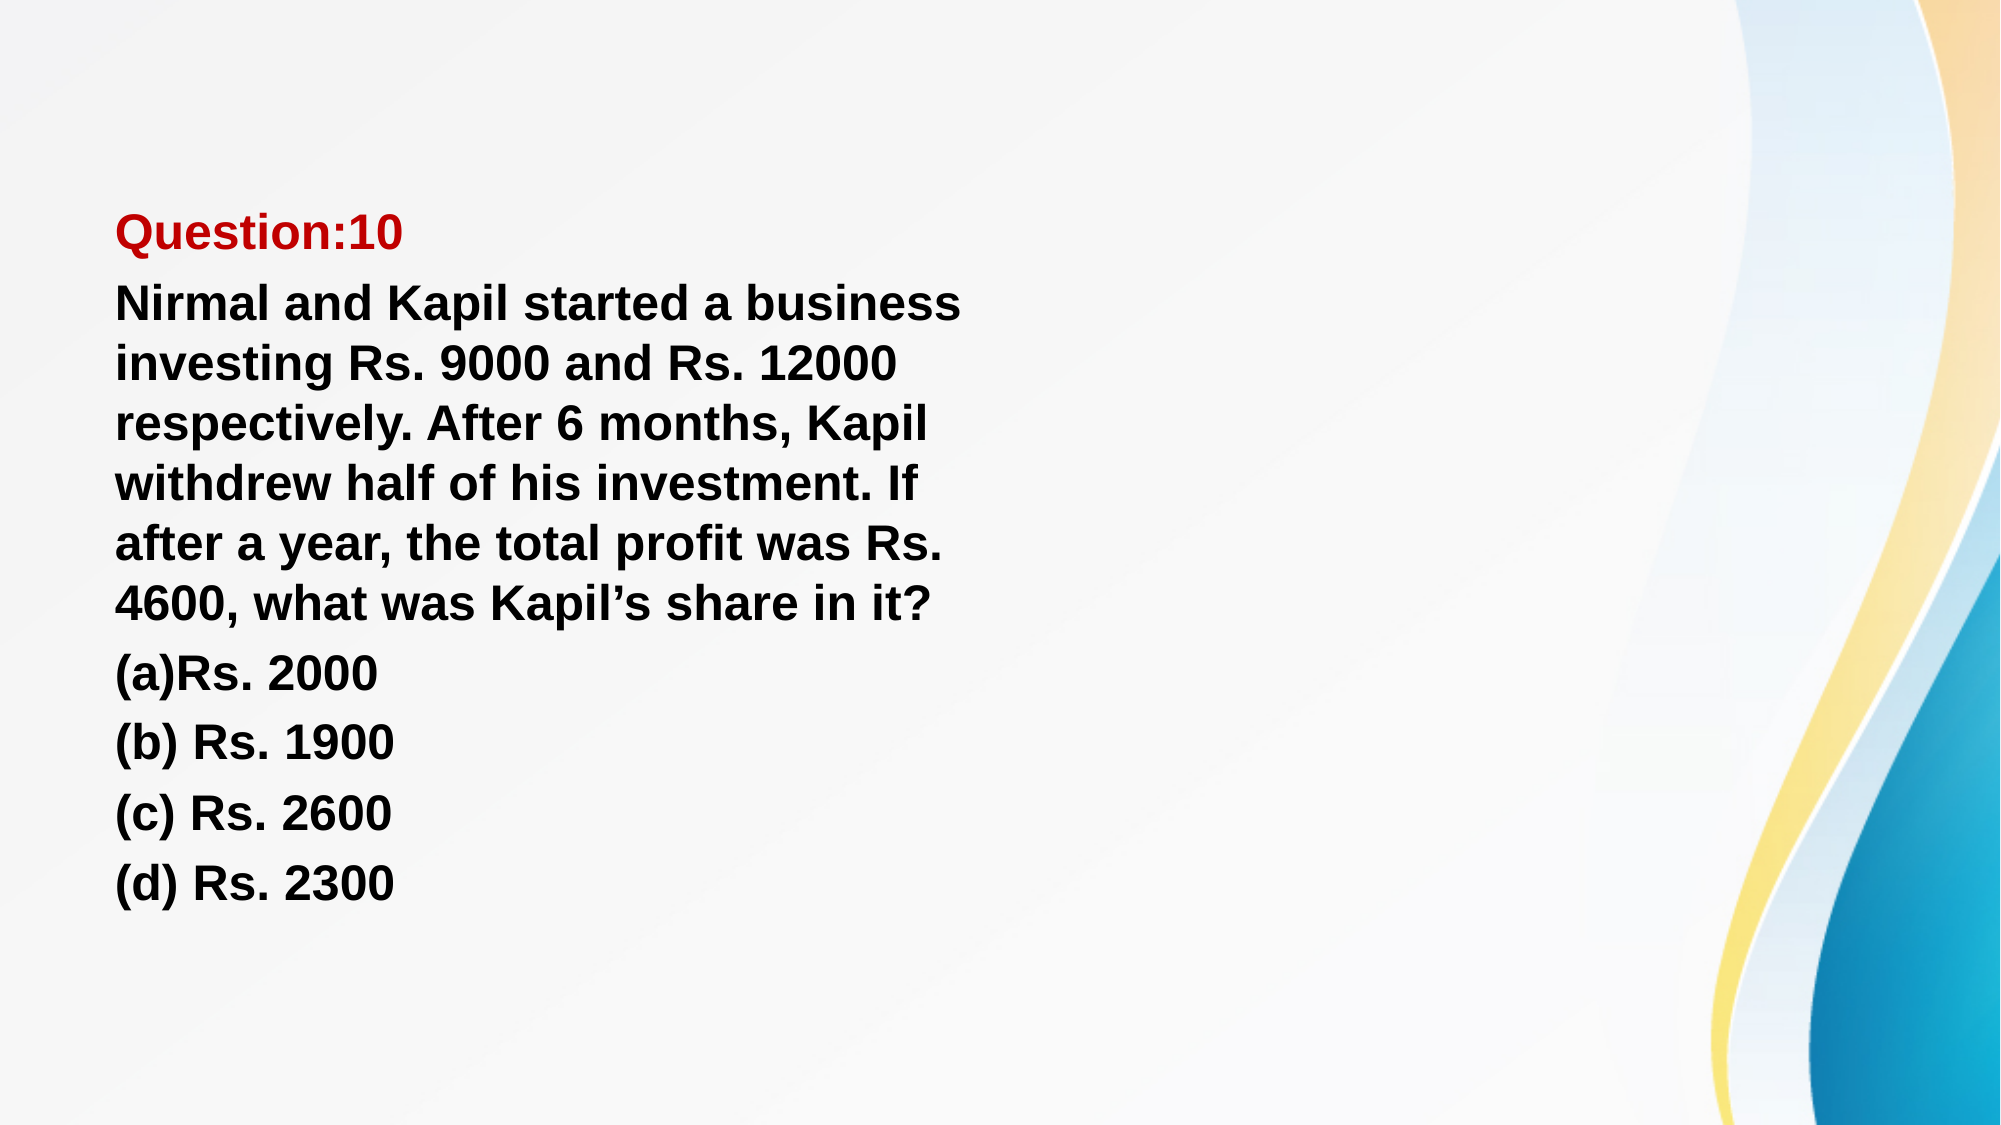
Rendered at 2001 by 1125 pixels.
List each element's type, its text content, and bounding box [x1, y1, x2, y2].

list Question:10 Nirmal and Kapil started a business investing Rs. 9000 and Rs. 12000 respectively. After 6 months, Kapil withdrew half of his investment. If after a year, the total profit was Rs. 4600, what was Kapil’s share in it? (a)Rs. 2000 (b) Rs. 1900 (c) Rs. 2600 (d) Rs. 2300 [99, 192, 984, 1006]
picture [0, 0, 2001, 1125]
